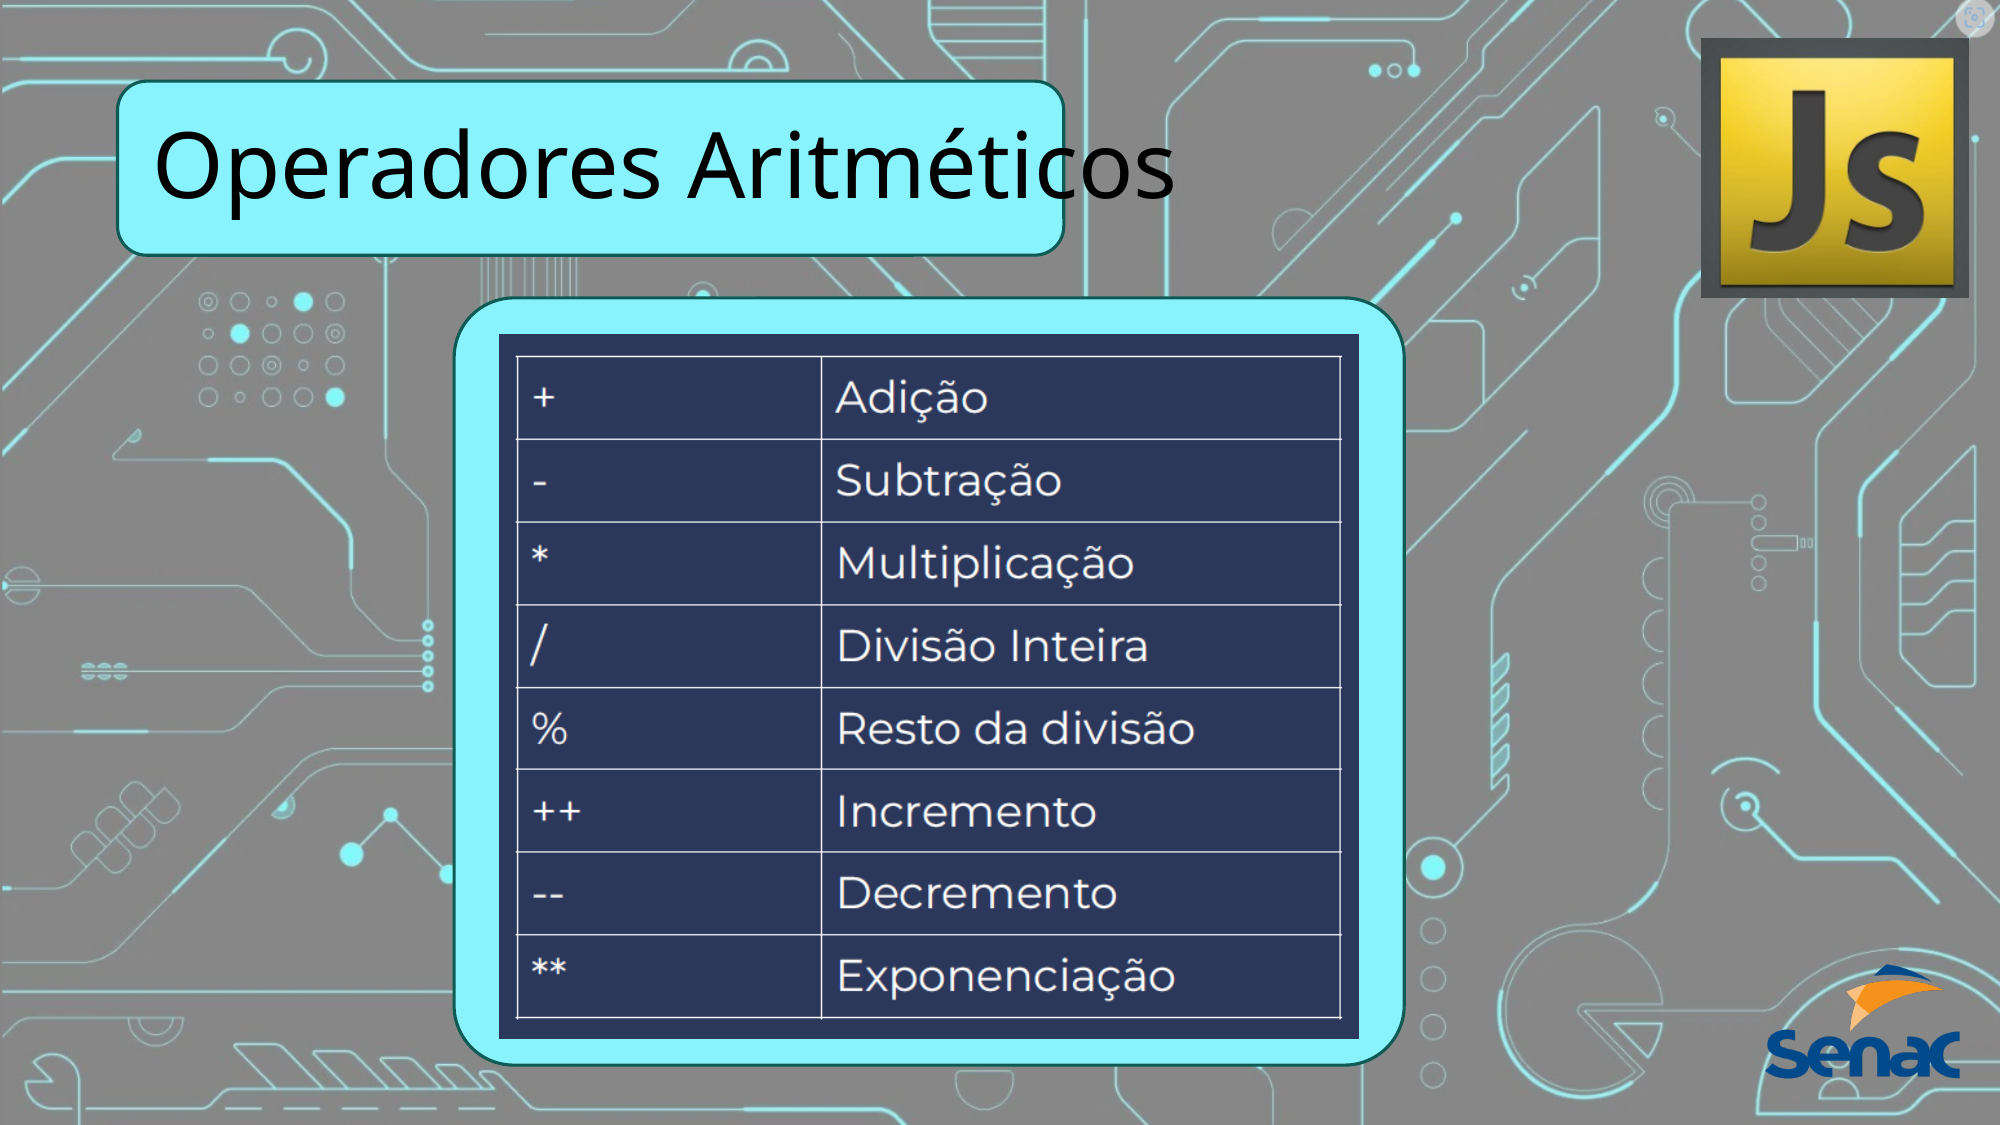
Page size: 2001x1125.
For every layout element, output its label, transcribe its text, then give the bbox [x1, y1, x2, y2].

picture [1749, 940, 1985, 1104]
text_box [452, 296, 1406, 1067]
text_box [115, 81, 137, 256]
picture [1700, 38, 1969, 299]
picture [498, 334, 1359, 1040]
title Operadores Aritméticos [137, 59, 1700, 278]
